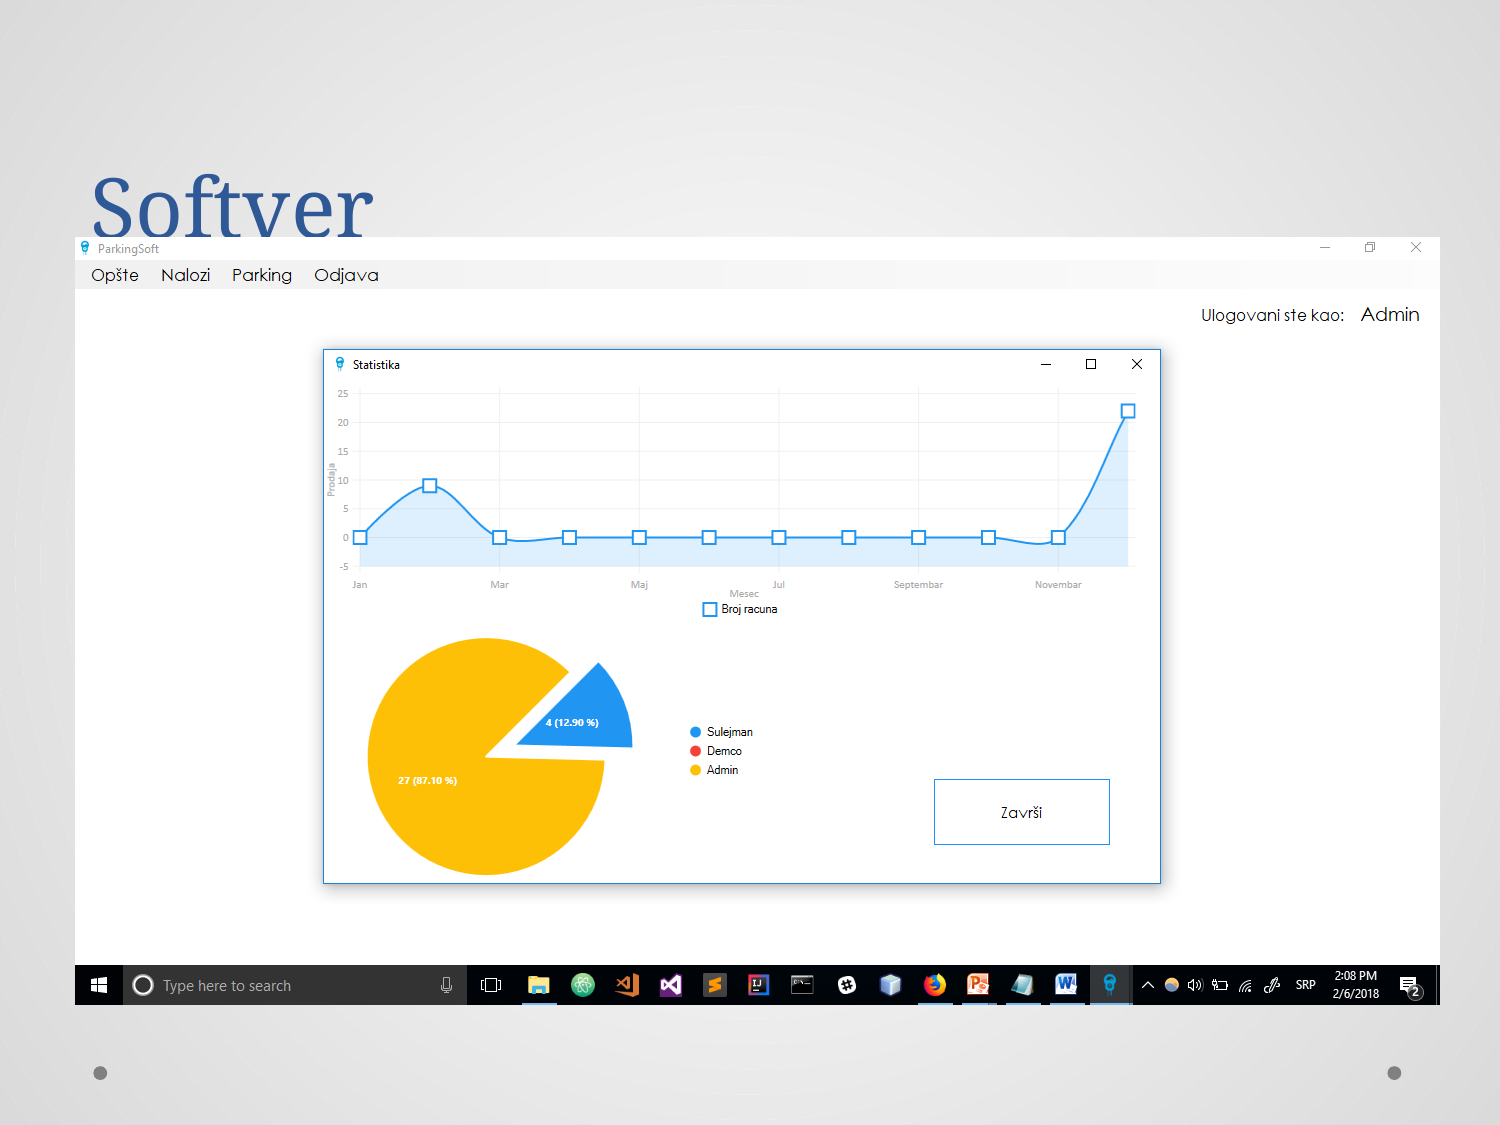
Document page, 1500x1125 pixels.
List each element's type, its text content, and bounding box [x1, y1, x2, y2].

title Softver [75, 0, 1425, 235]
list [74, 237, 1441, 1006]
